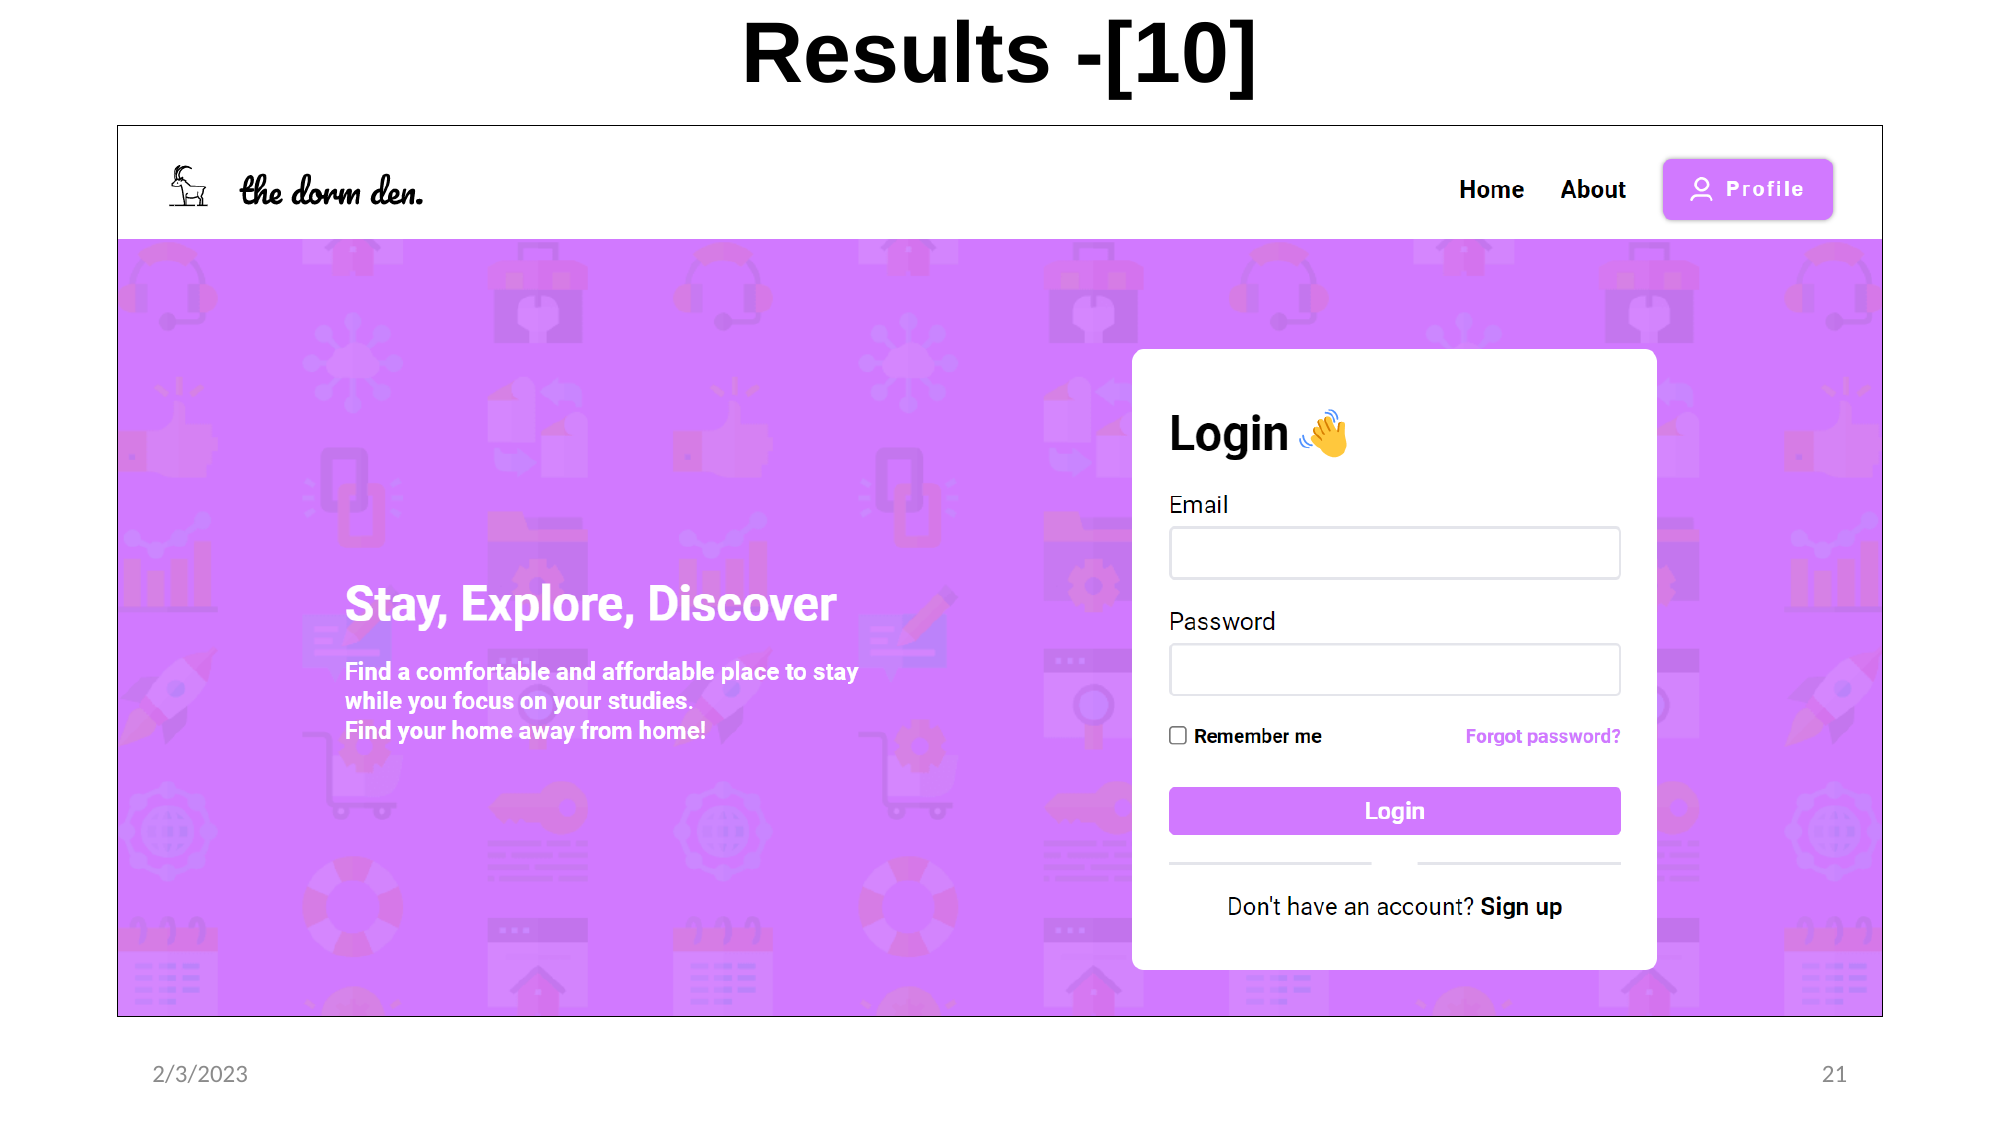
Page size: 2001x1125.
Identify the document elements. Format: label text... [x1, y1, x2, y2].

title Results -[10] [137, 0, 1863, 109]
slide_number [137, 1042, 588, 1103]
slide_number 21 [1412, 1042, 1863, 1103]
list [117, 125, 1883, 1017]
